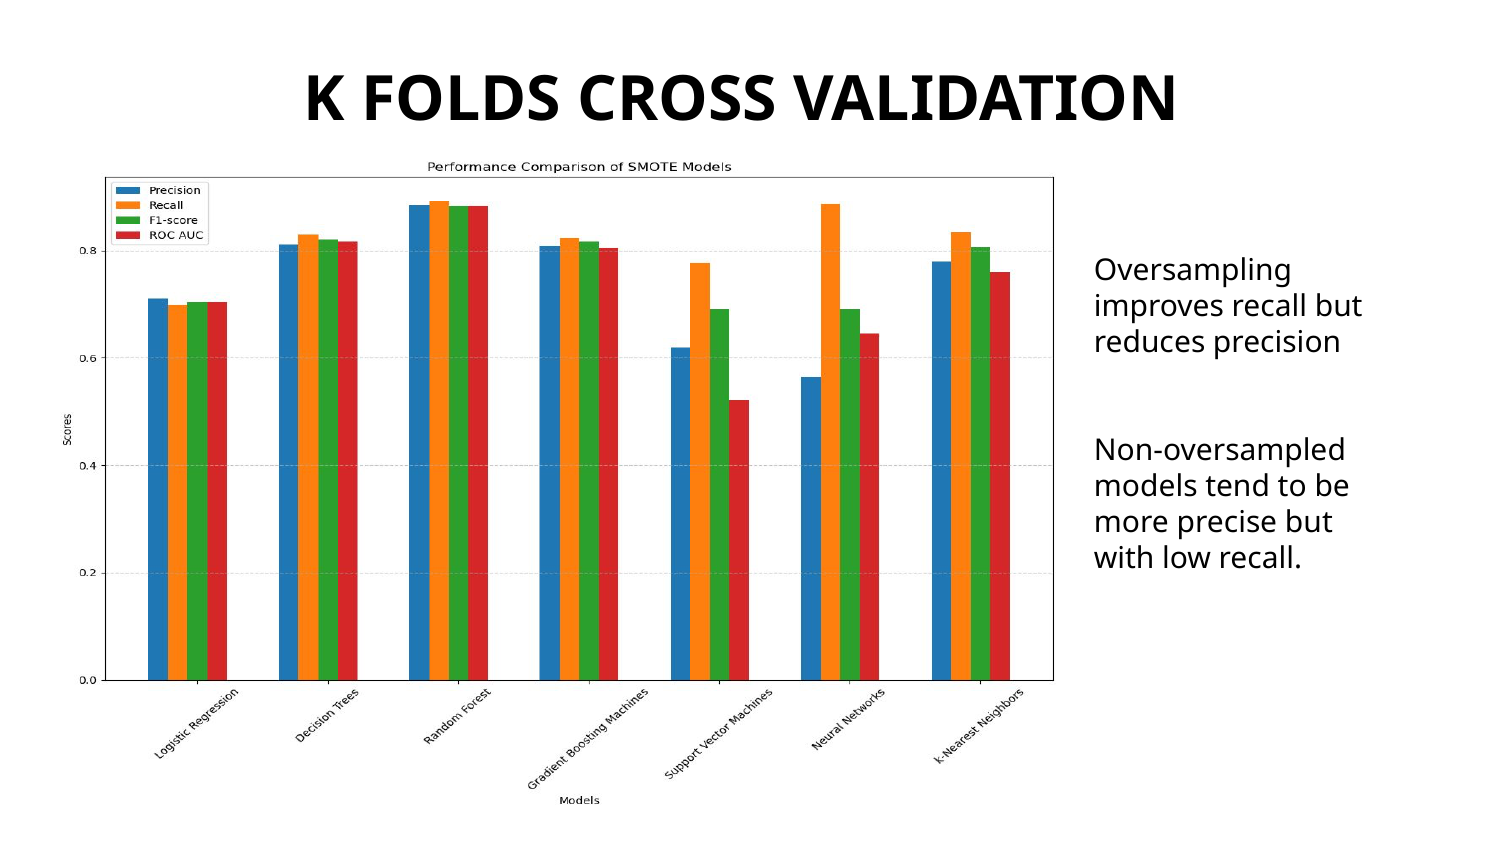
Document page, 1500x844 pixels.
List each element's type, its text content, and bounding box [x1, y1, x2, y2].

title K FOLDS CROSS VALIDATION [116, 62, 1383, 156]
text_box Oversampling improves recall but reduces precision Non-oversampled models tend to be more precise but with low recall. [1063, 243, 1403, 694]
picture [53, 154, 1060, 813]
